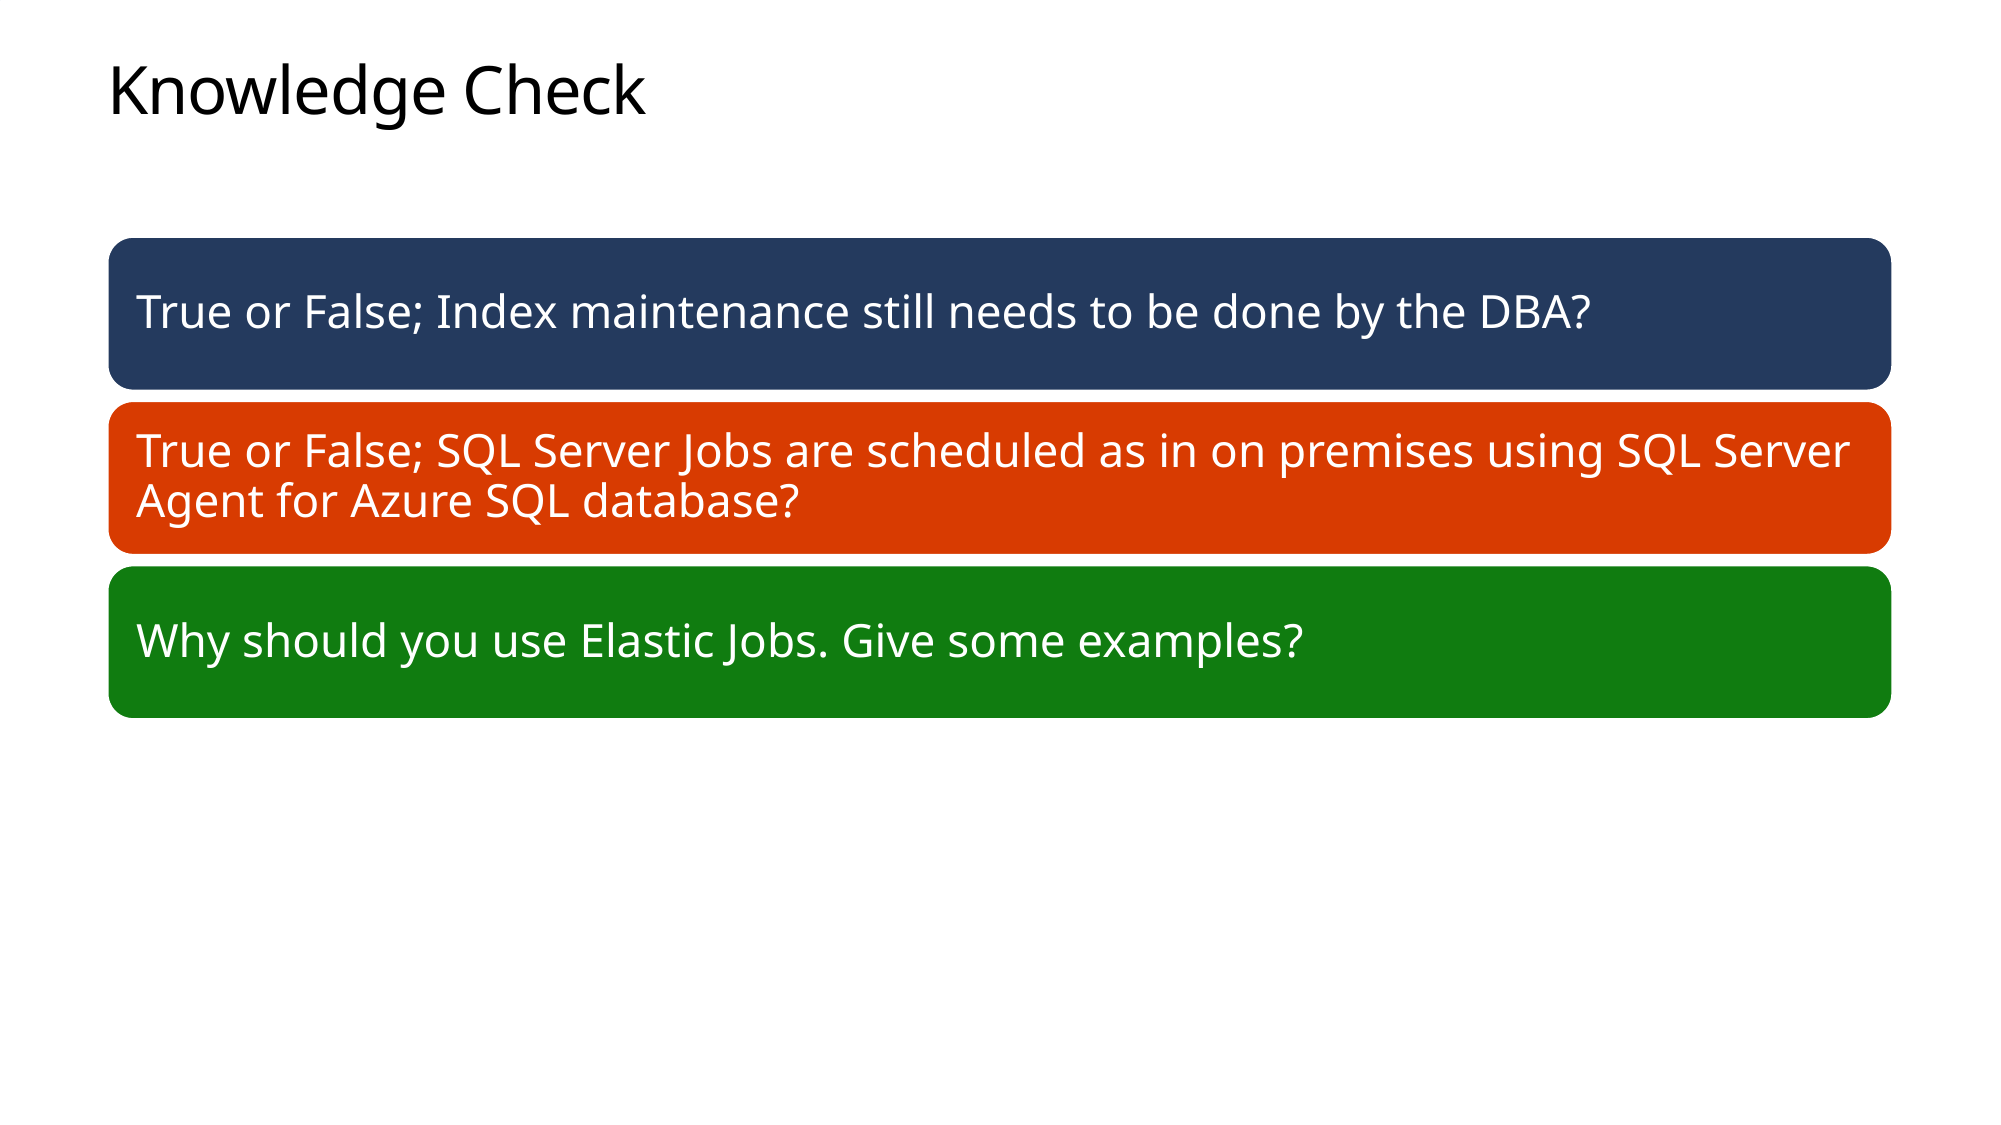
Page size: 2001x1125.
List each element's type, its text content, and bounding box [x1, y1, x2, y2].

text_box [107, 230, 1893, 725]
title Knowledge Check [107, 52, 1893, 129]
